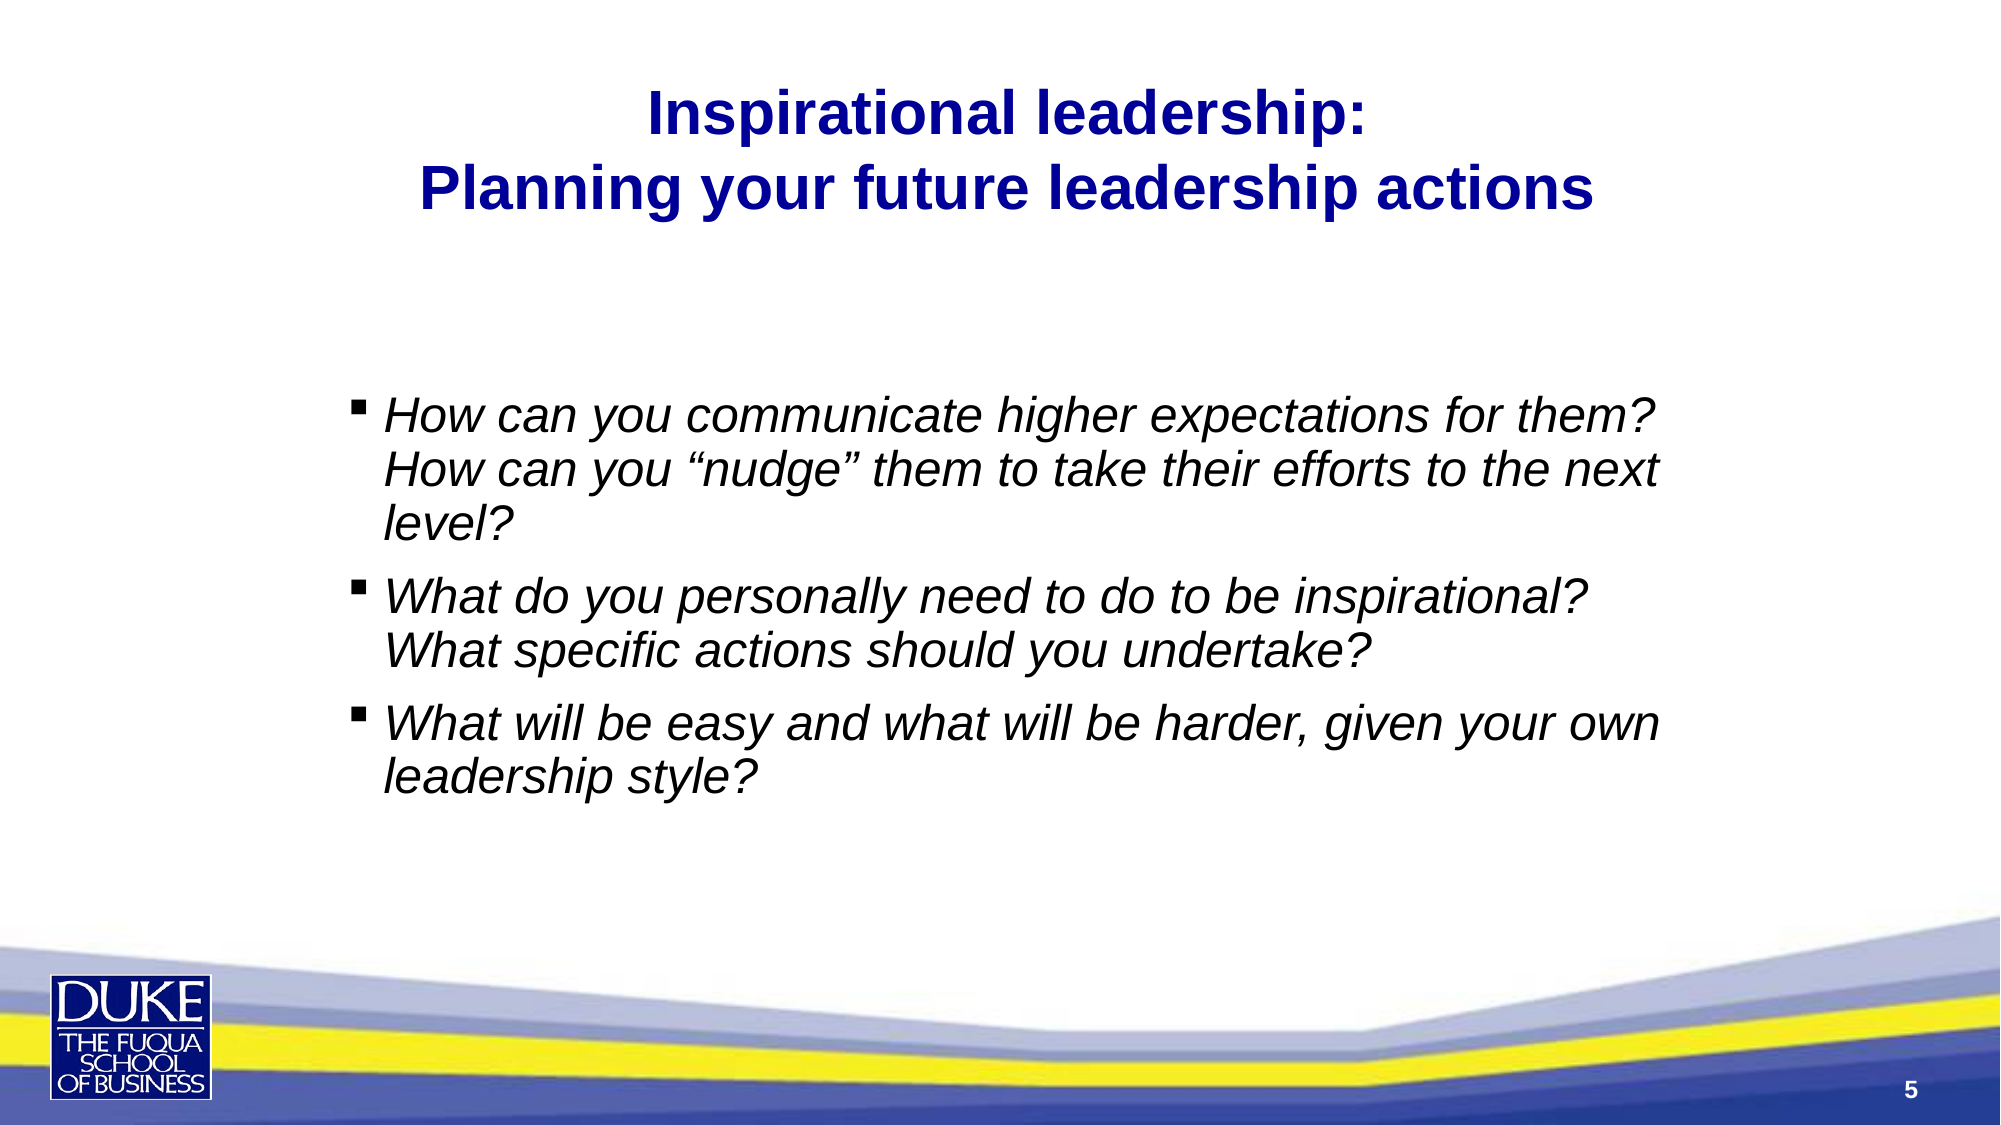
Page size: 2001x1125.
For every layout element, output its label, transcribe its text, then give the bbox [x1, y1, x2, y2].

title Inspirational leadership: Planning your future leadership actions [362, 62, 1655, 232]
picture [0, 0, 2000, 1125]
slide_number 5 [1849, 1058, 1934, 1112]
list How can you communicate higher expectations for them? How can you “nudge” them to take their efforts to the next level? What do you personally need to do to be inspirational? What specific actions should you undertake? What will be easy and what will be harder, given your own leadership style? [289, 353, 1729, 914]
